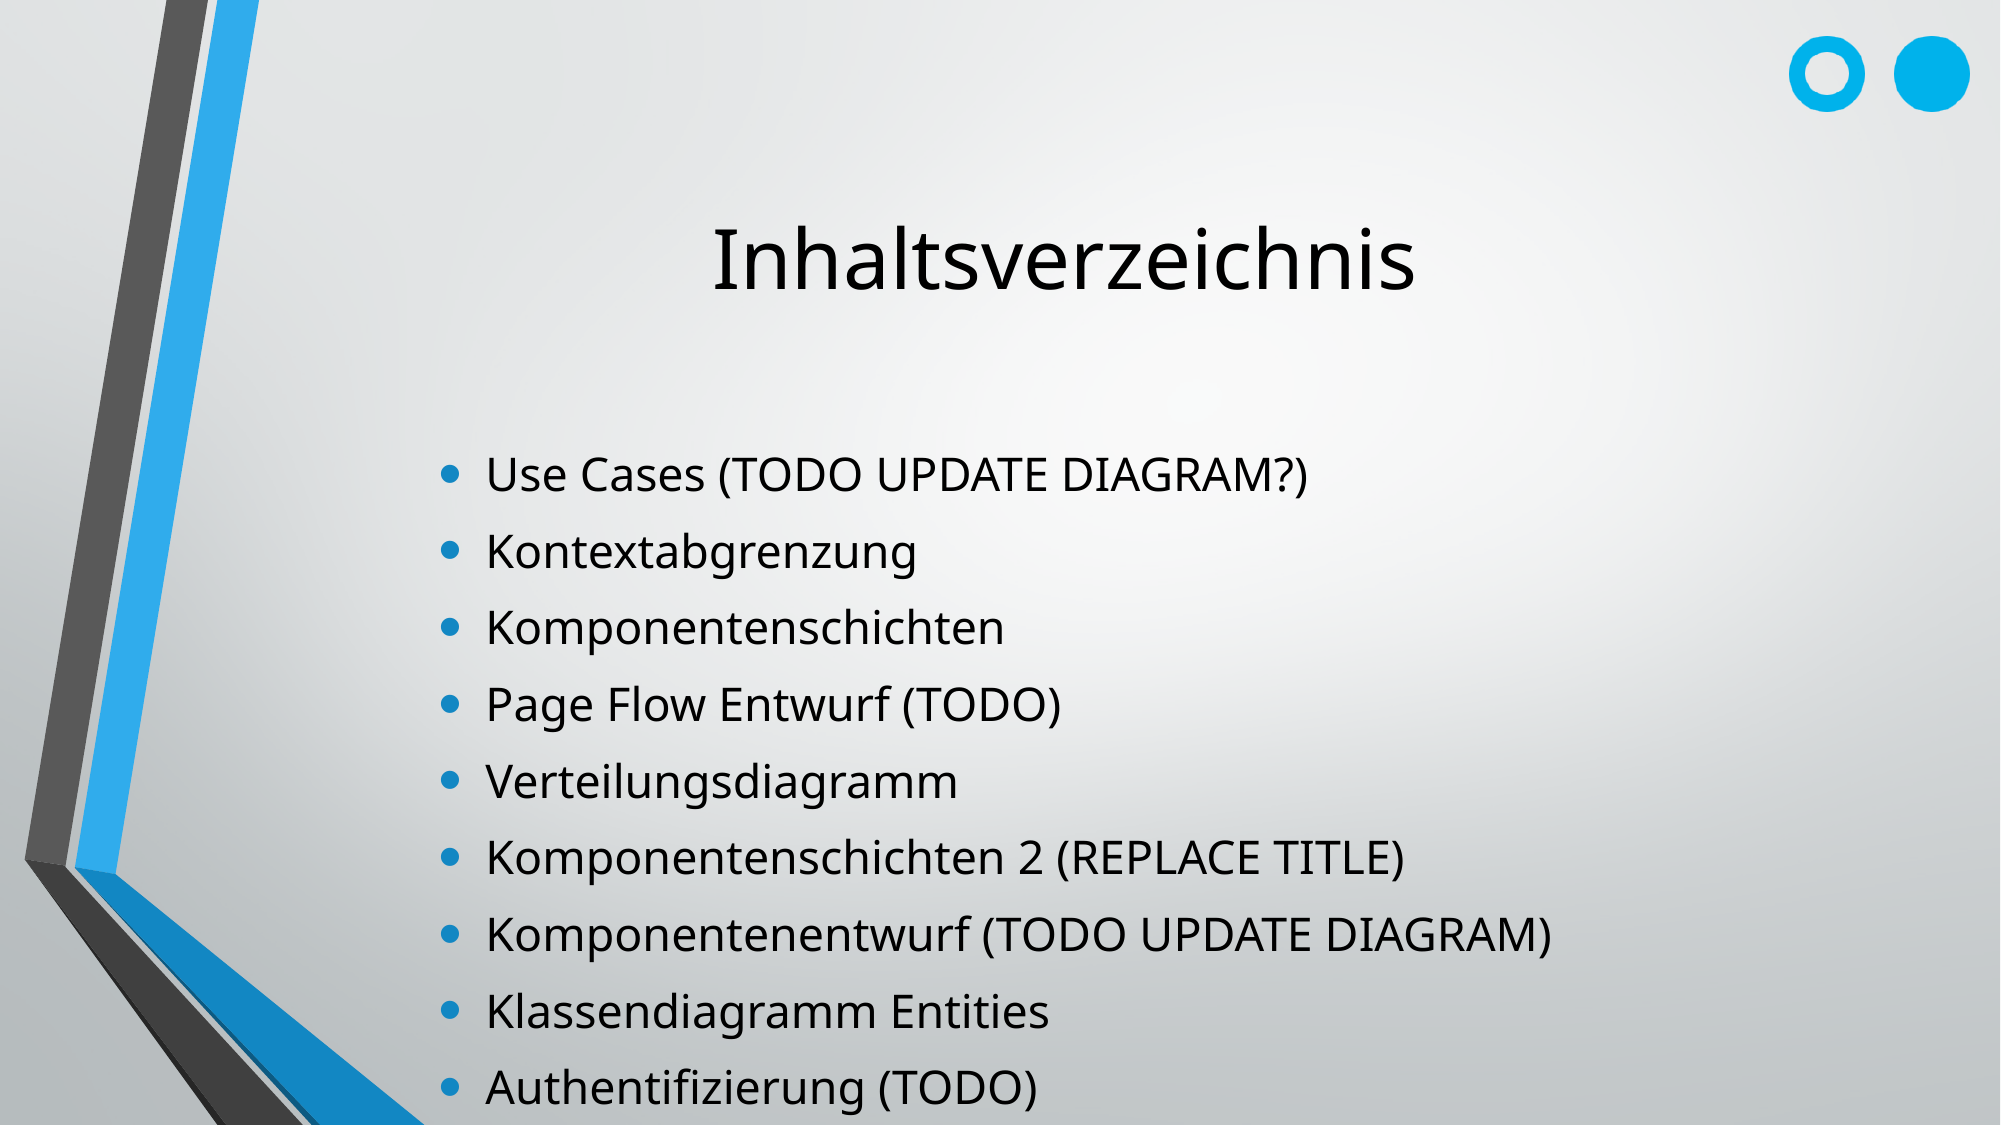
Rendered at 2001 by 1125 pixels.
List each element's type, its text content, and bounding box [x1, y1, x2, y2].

title Inhaltsverzeichnis [243, 112, 1887, 400]
list Use Cases (TODO UPDATE DIAGRAM?) Kontextabgrenzung Komponentenschichten Page Flow Entwurf (TODO) Verteilungsdiagramm Komponentenschichten 2 (REPLACE TITLE) Komponentenentwurf (TODO UPDATE DIAGRAM) Klassendiagramm Entities Authentifizierung (TODO) [423, 437, 1887, 1125]
picture [1784, 29, 1974, 119]
picture [1806, 53, 1848, 94]
